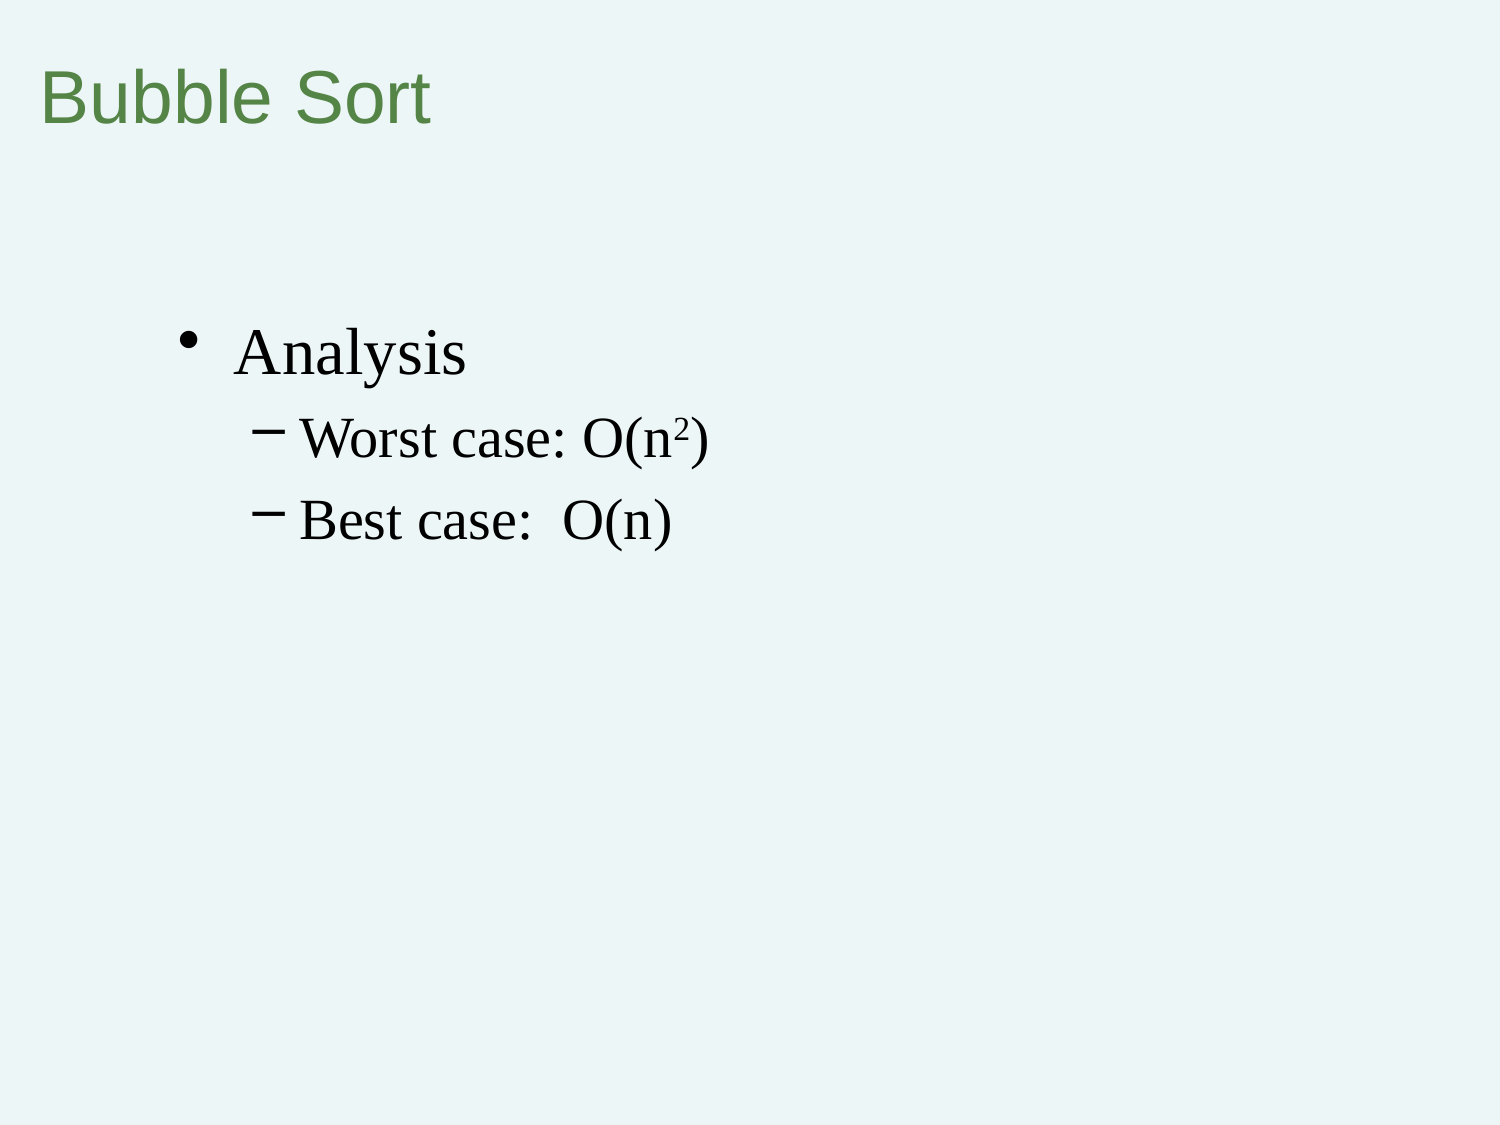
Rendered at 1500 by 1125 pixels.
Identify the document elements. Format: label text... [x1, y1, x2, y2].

list Analysis Worst case: O(n2) Best case: O(n) [162, 299, 1438, 963]
title Bubble Sort [24, 0, 1500, 188]
